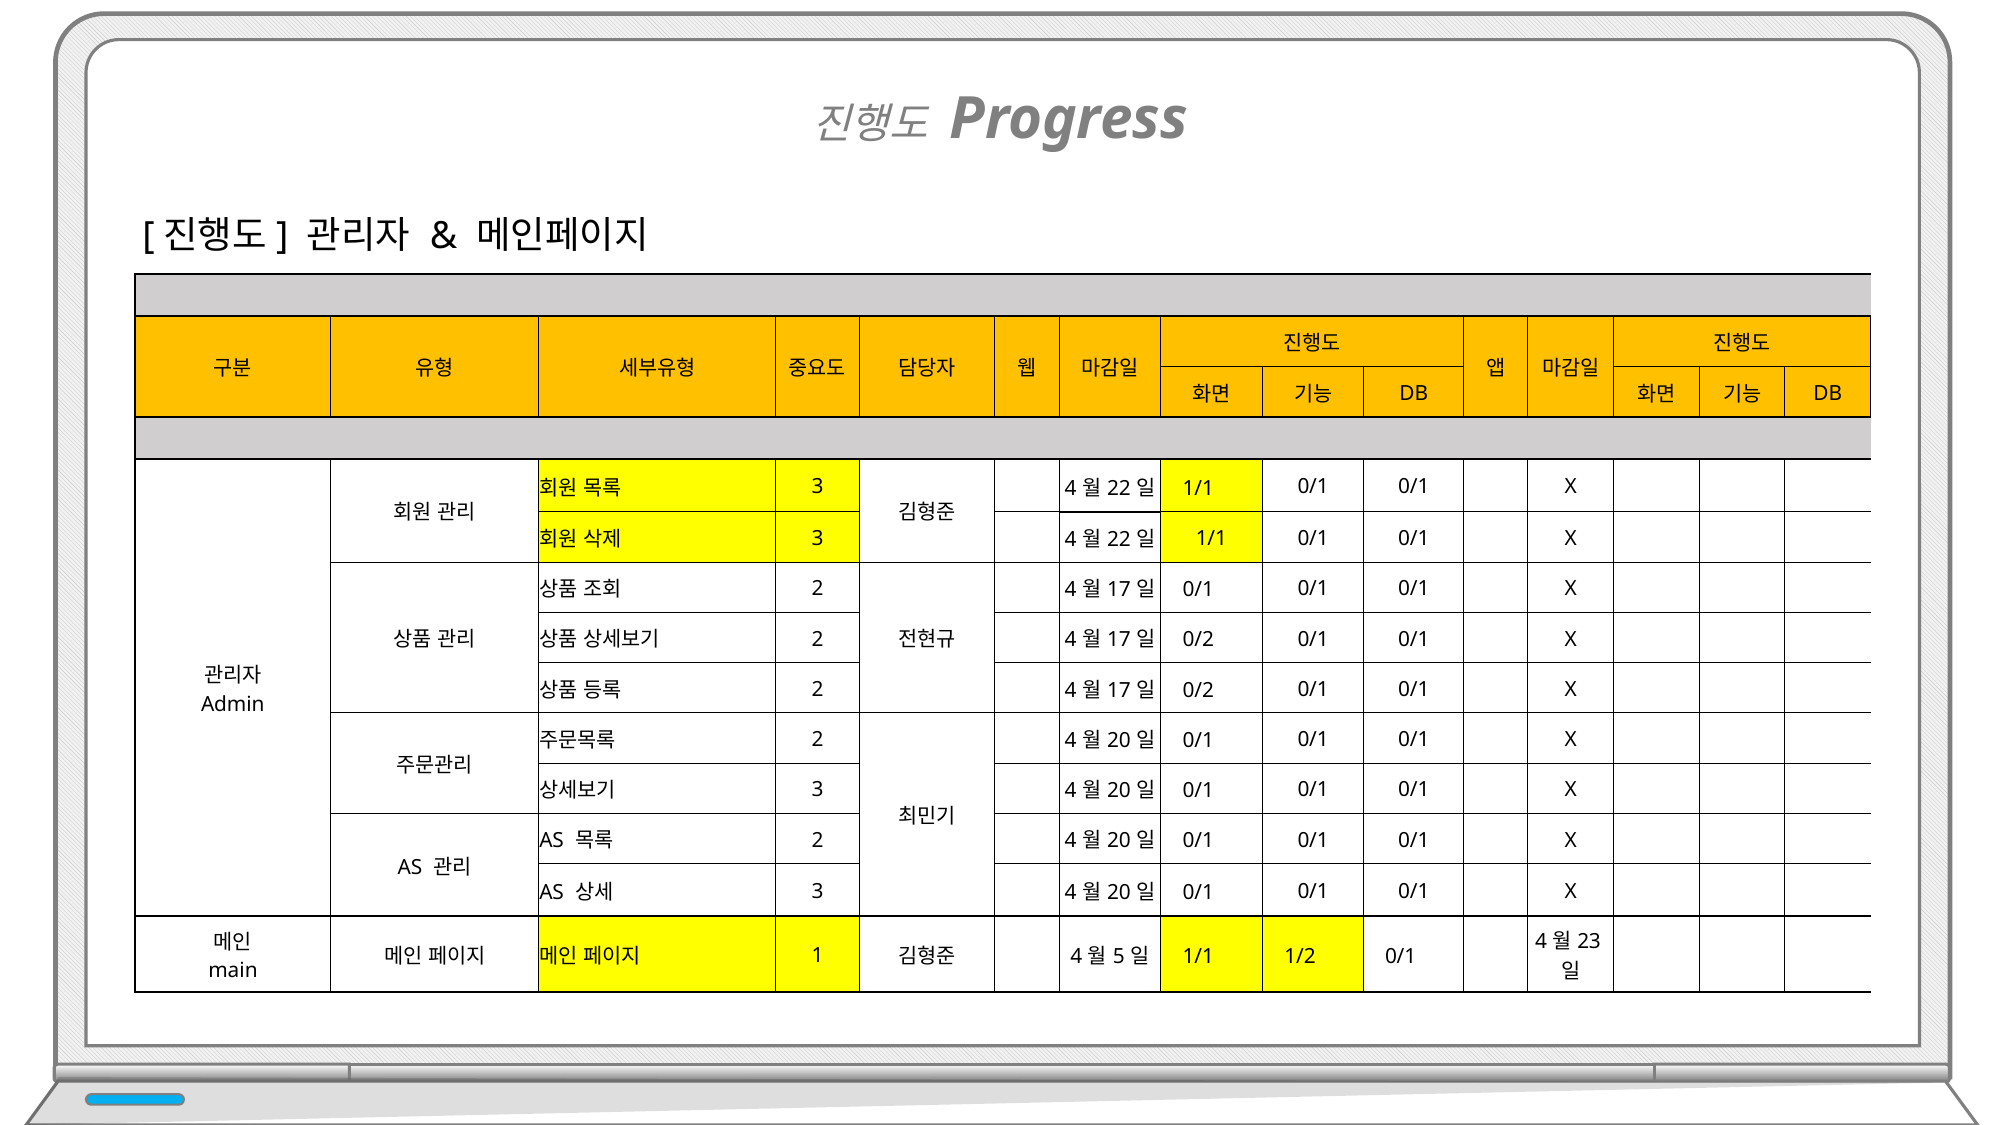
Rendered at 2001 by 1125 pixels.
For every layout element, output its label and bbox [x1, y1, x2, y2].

text_box [24, 13, 1978, 1125]
